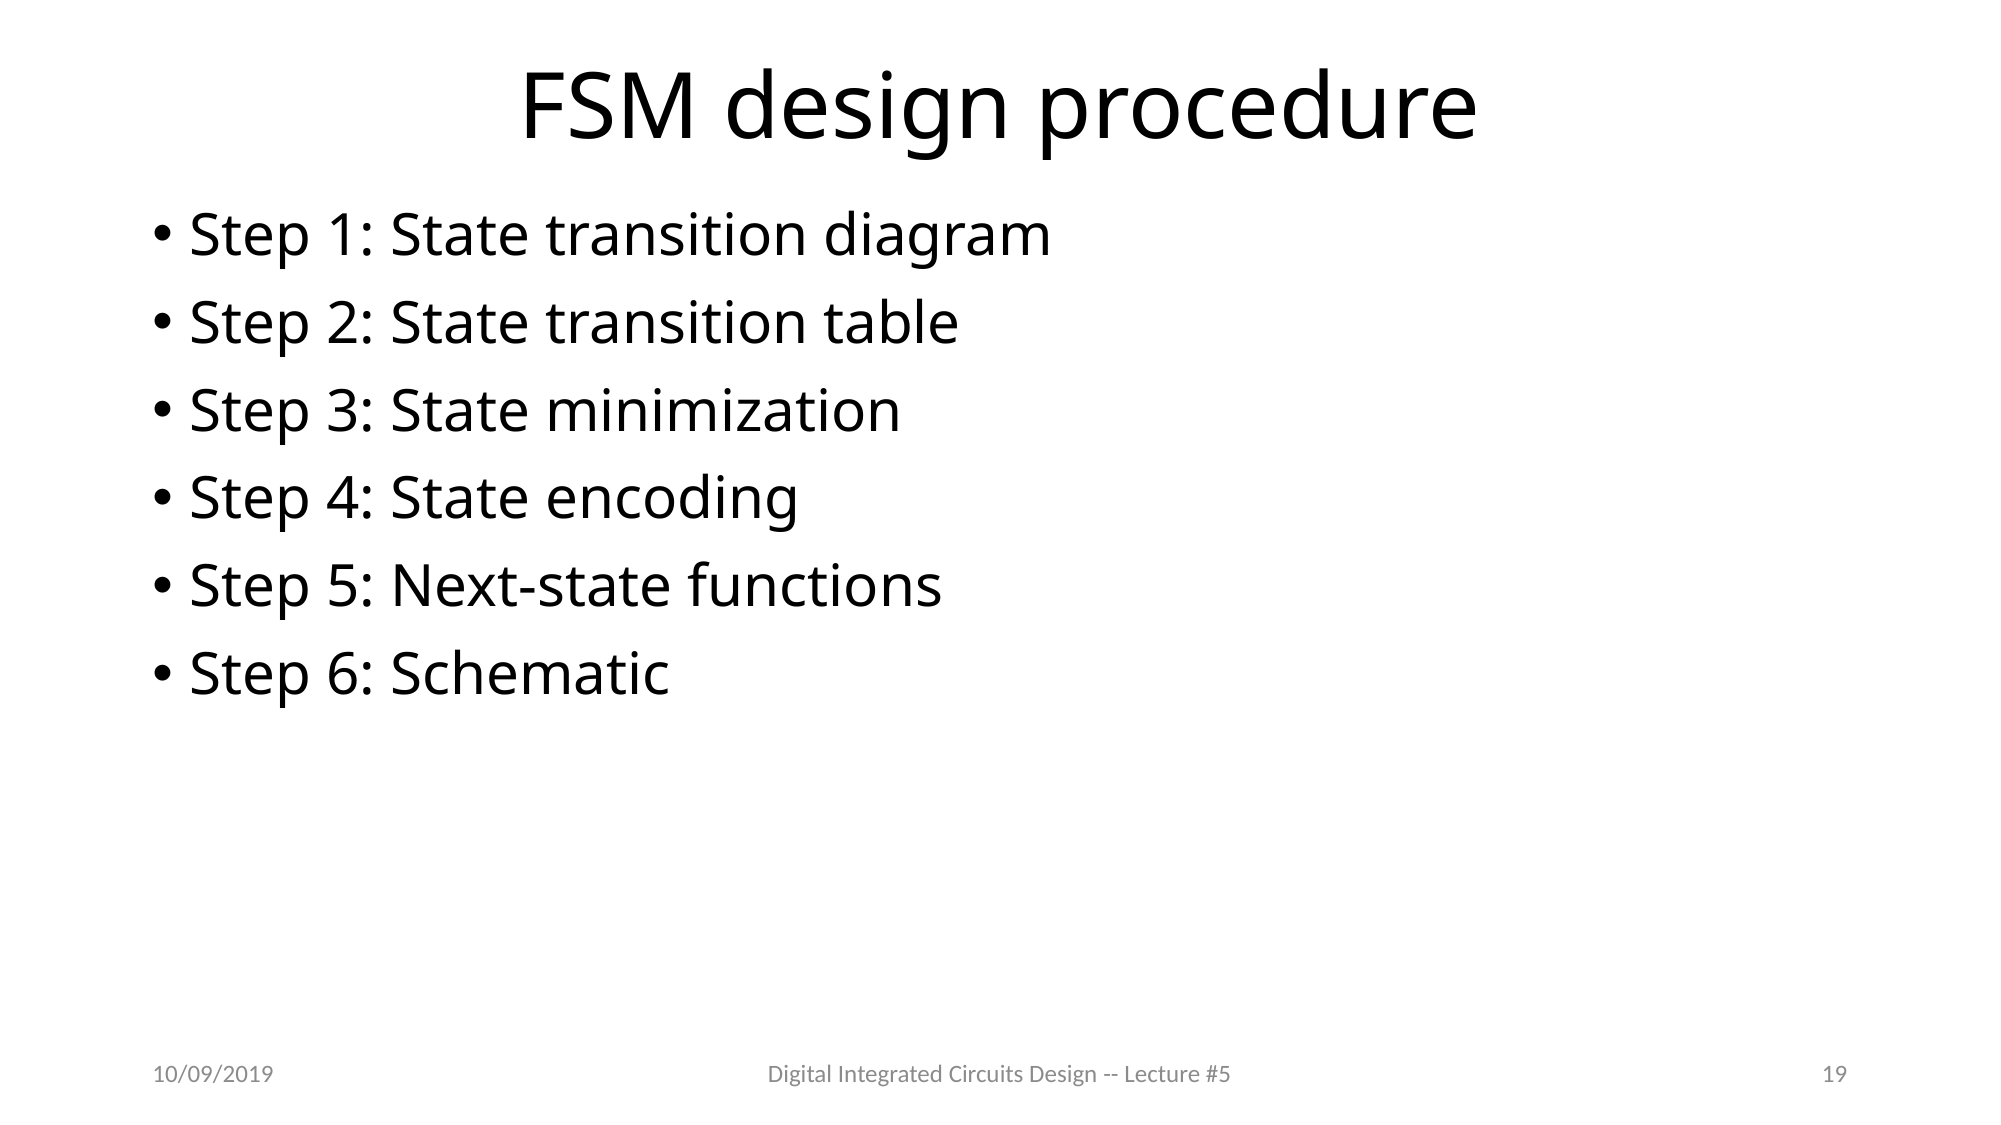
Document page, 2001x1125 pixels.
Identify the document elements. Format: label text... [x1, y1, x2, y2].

slide_number 19 [1412, 1042, 1863, 1103]
footer Digital Integrated Circuits Design -- Lecture #5 [662, 1042, 1338, 1103]
list Step 1: State transition diagram Step 2: State transition table Step 3: State minimization Step 4: State encoding Step 5: Next-state functions Step 6: Schematic [137, 197, 1863, 1014]
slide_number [137, 1042, 588, 1103]
title FSM design procedure [137, 49, 1863, 168]
